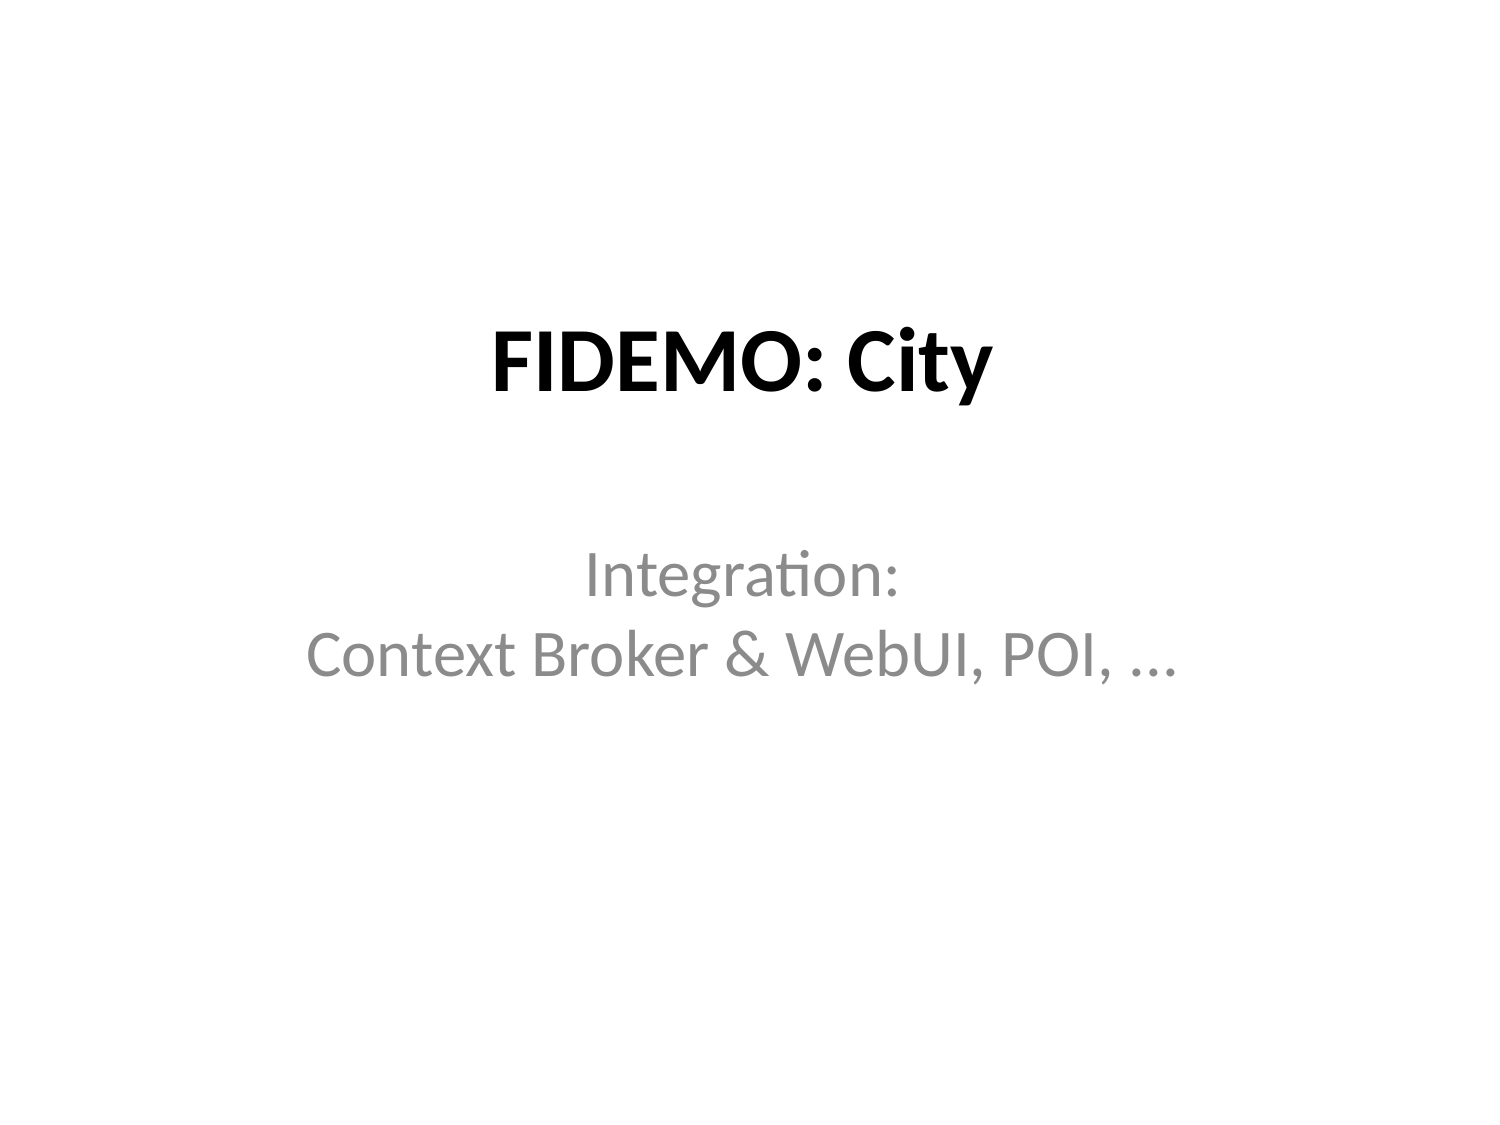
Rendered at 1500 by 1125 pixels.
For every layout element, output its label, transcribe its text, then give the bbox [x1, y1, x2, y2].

title FIDEMO: City [105, 234, 1381, 476]
subtitle Integration: Context Broker & WebUI, POI, ... [217, 522, 1268, 810]
